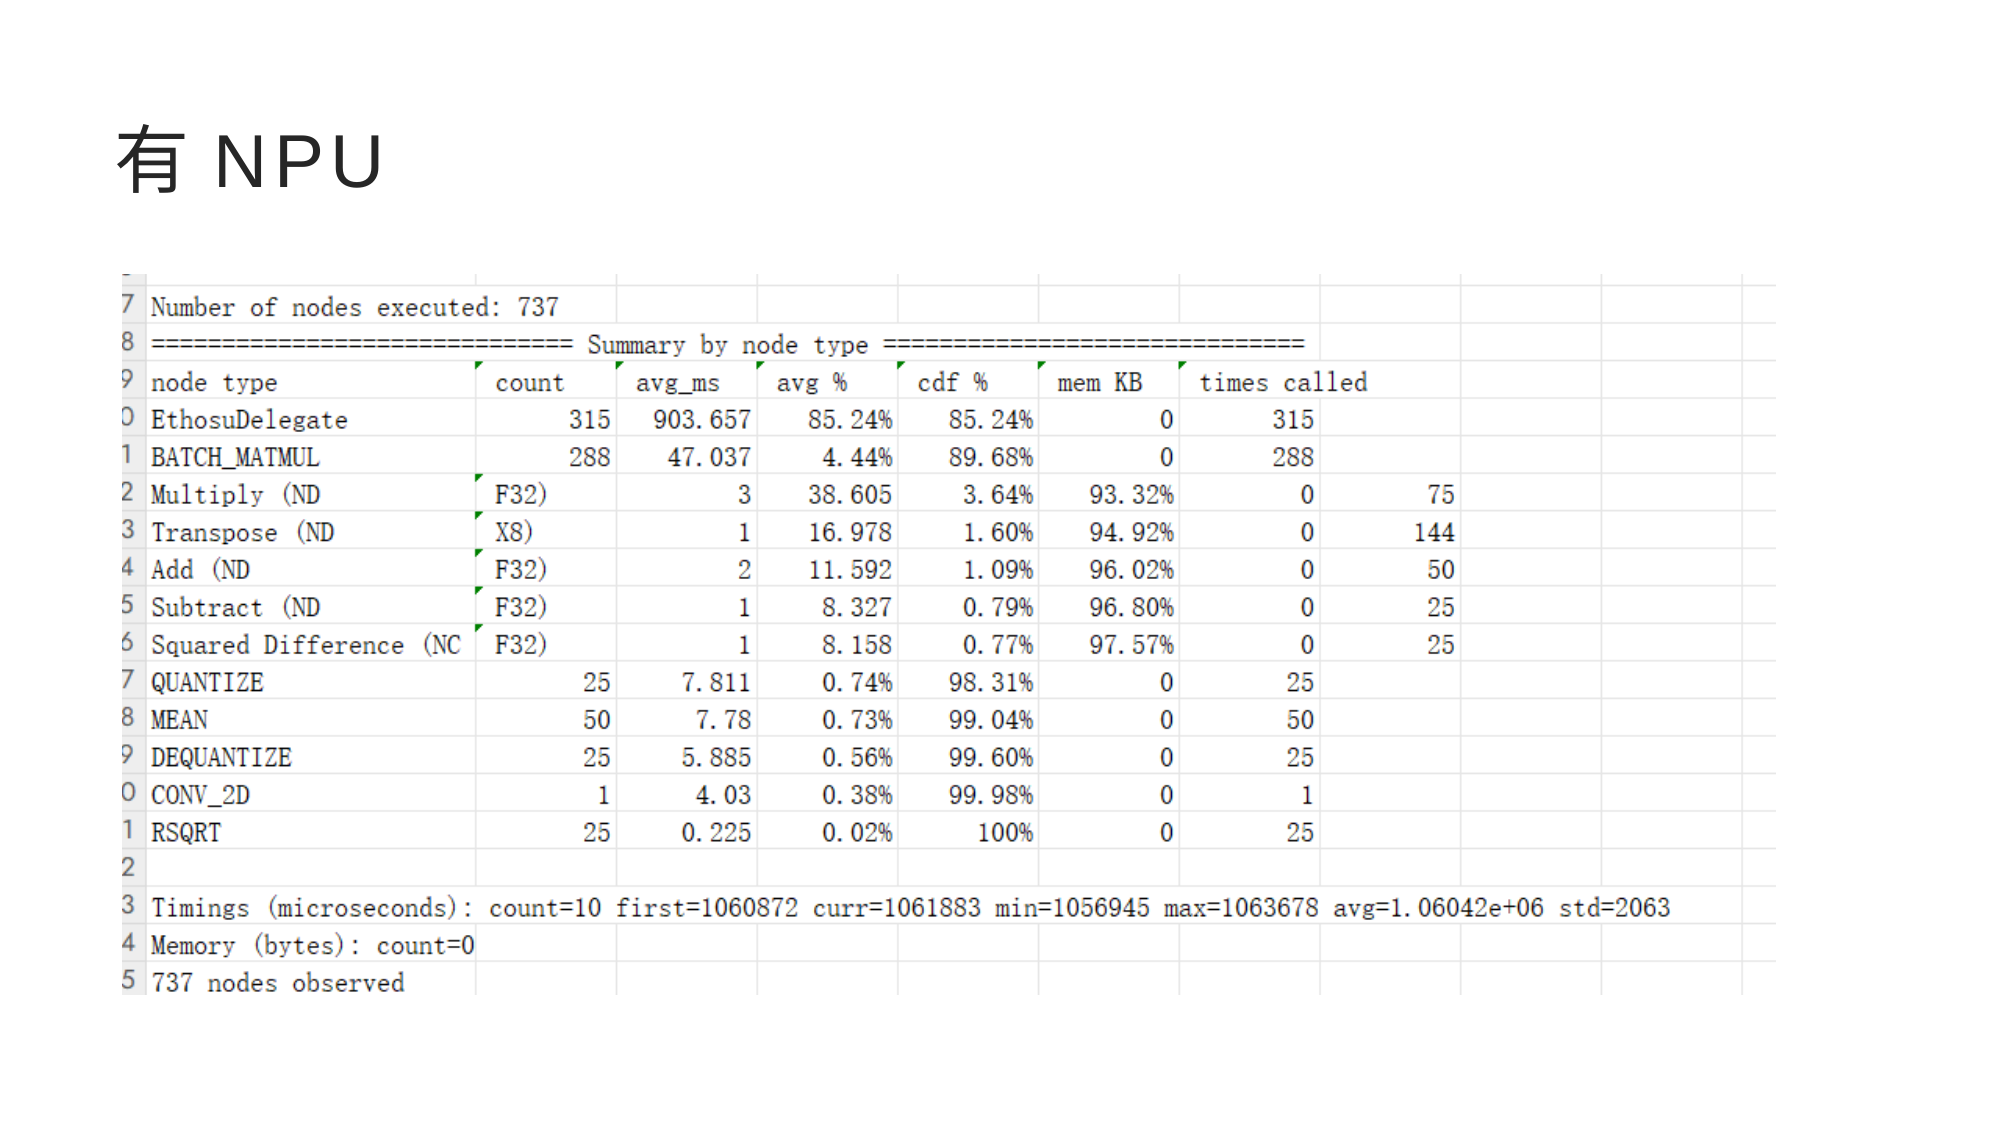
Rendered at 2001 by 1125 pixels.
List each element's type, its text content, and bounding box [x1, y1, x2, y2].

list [121, 274, 1776, 996]
title 有NPU [99, 99, 1900, 216]
